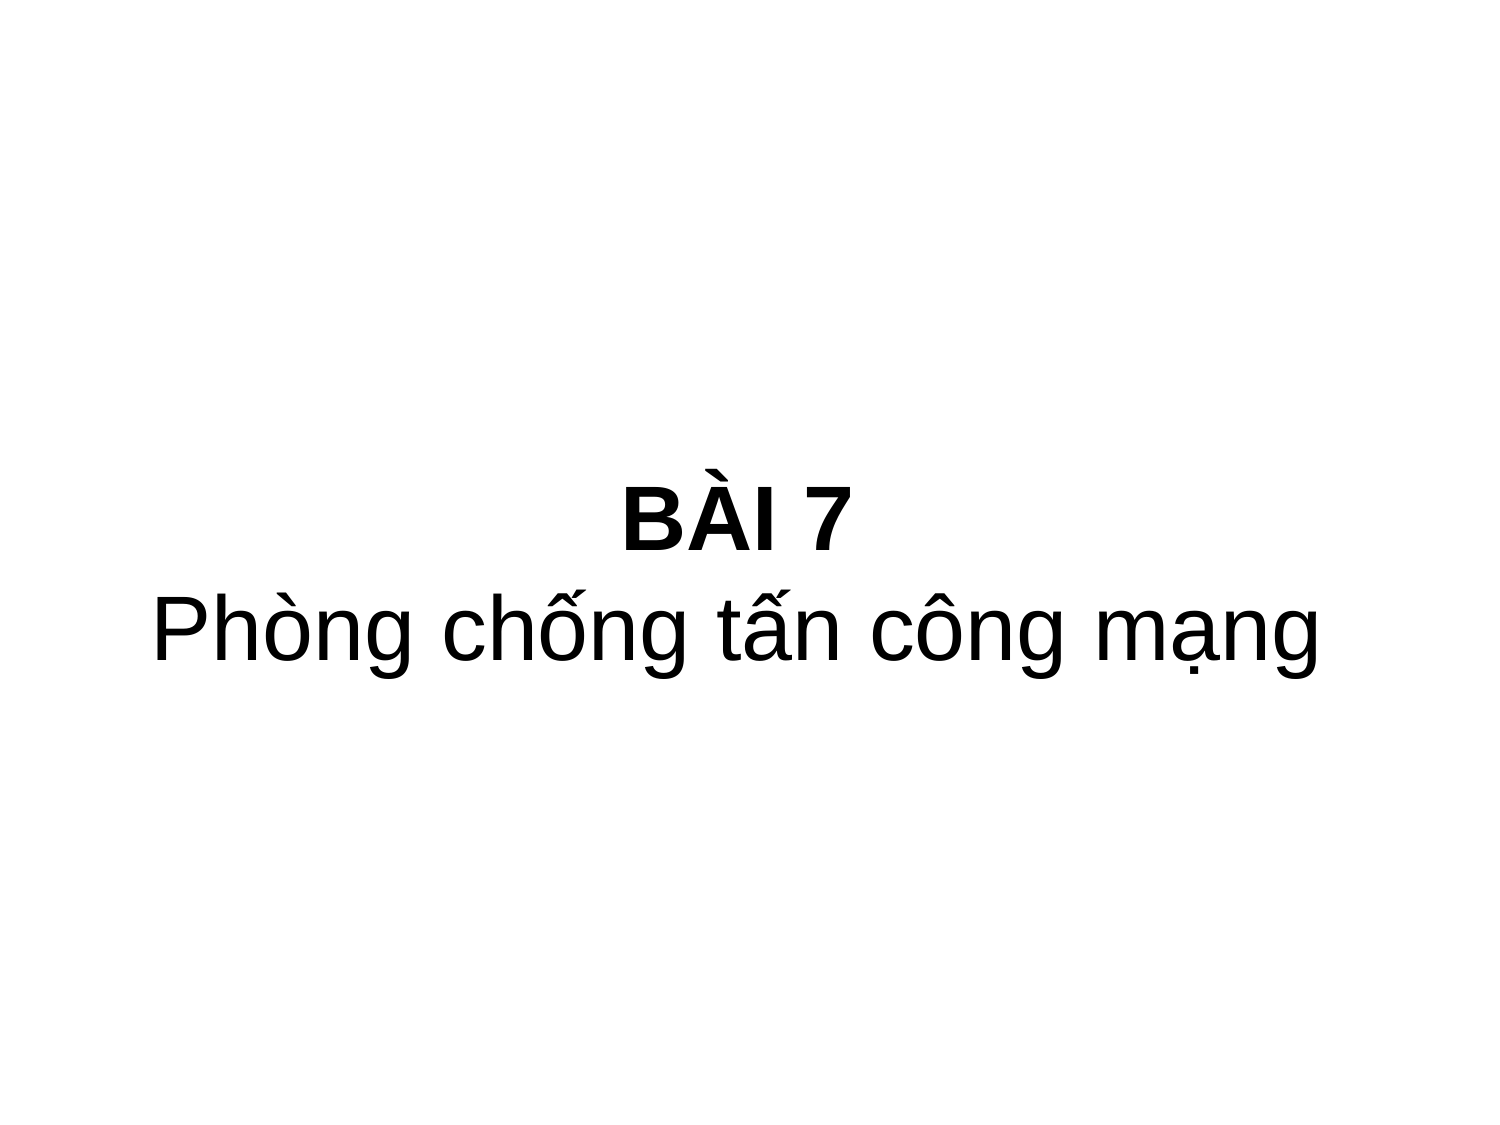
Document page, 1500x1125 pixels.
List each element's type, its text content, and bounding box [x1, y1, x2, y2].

title BÀI 7 Phòng chống tấn công mạng [62, 312, 1413, 825]
